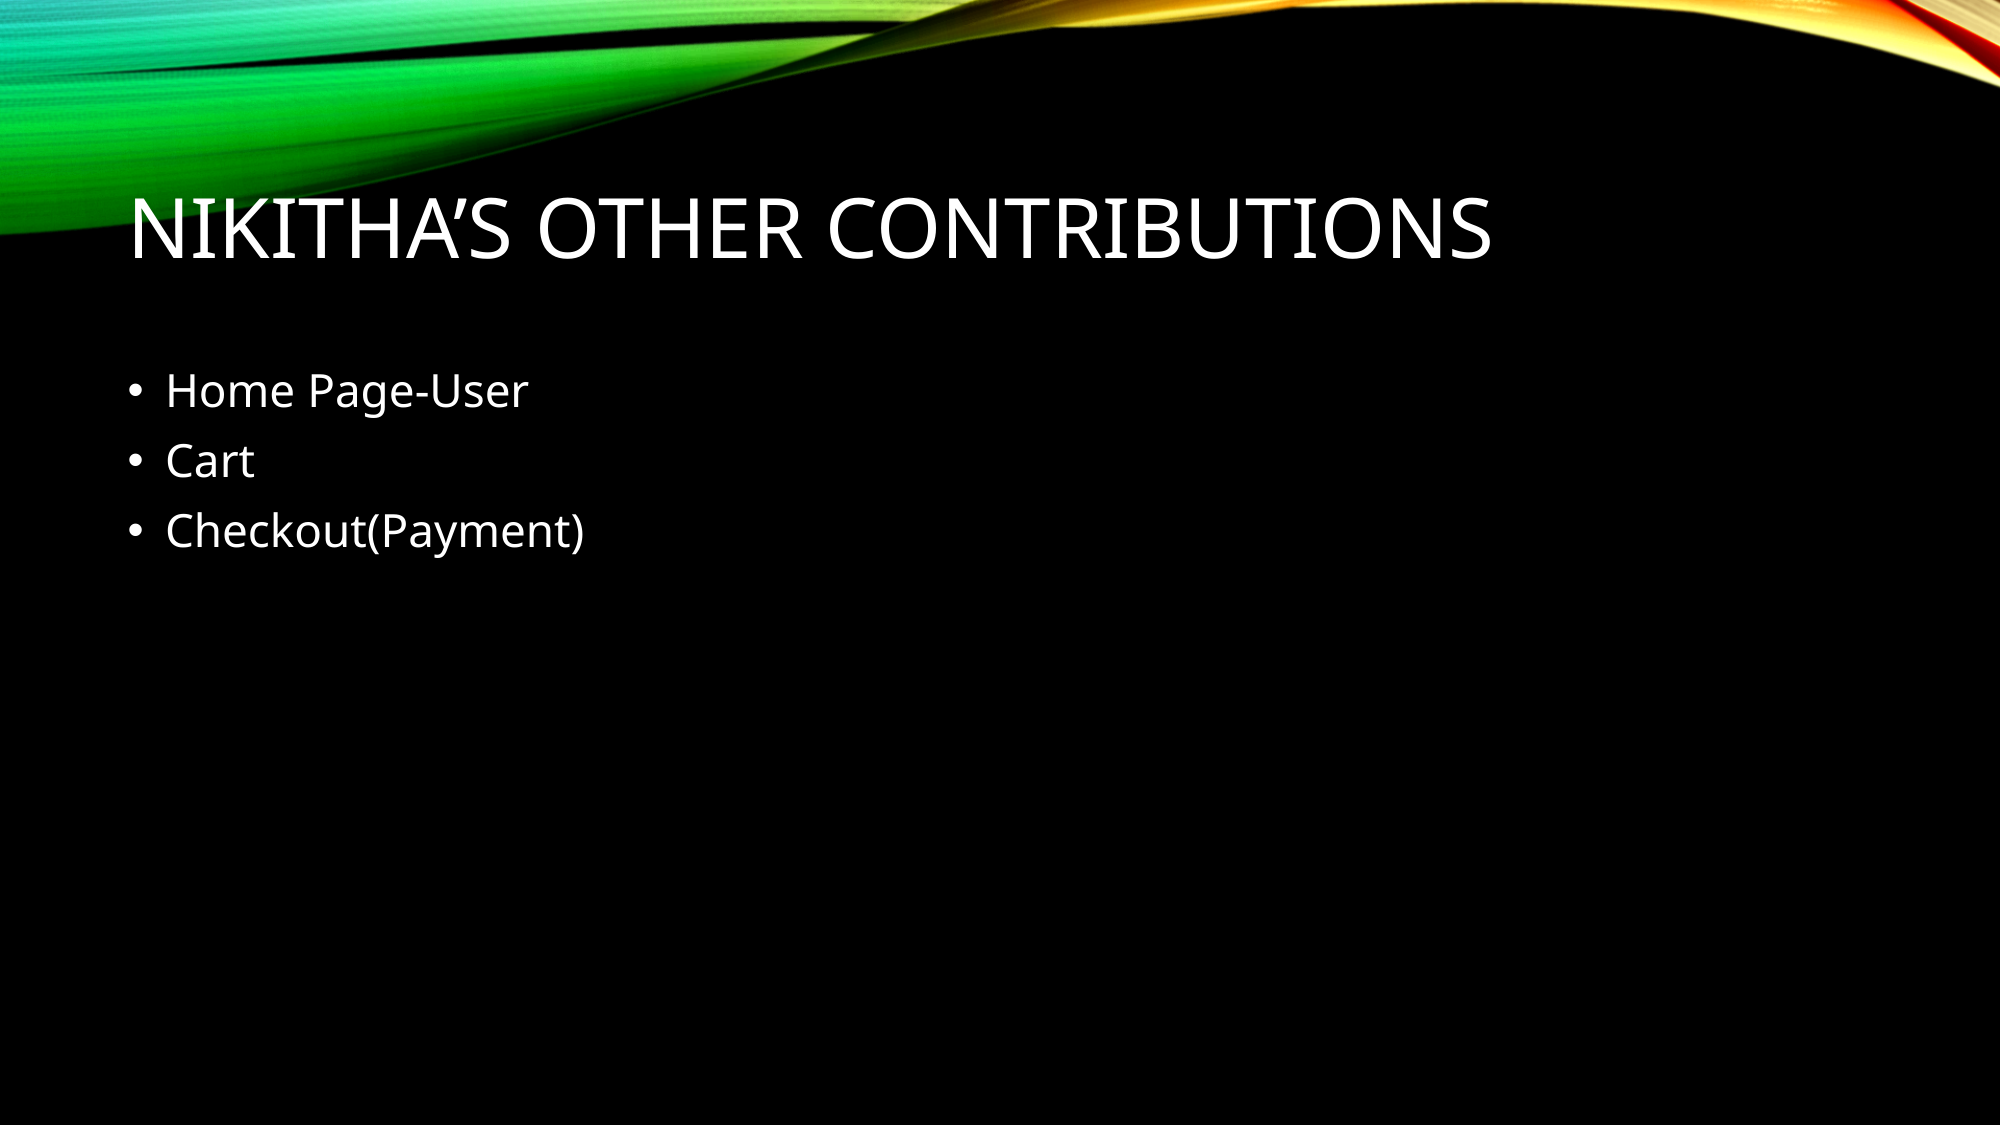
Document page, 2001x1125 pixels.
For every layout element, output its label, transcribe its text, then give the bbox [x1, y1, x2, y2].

list Home Page-User Cart Checkout(Payment) [112, 360, 1888, 1021]
title NIKITHA’S other contributions [112, 125, 1888, 338]
picture [0, 0, 2000, 237]
